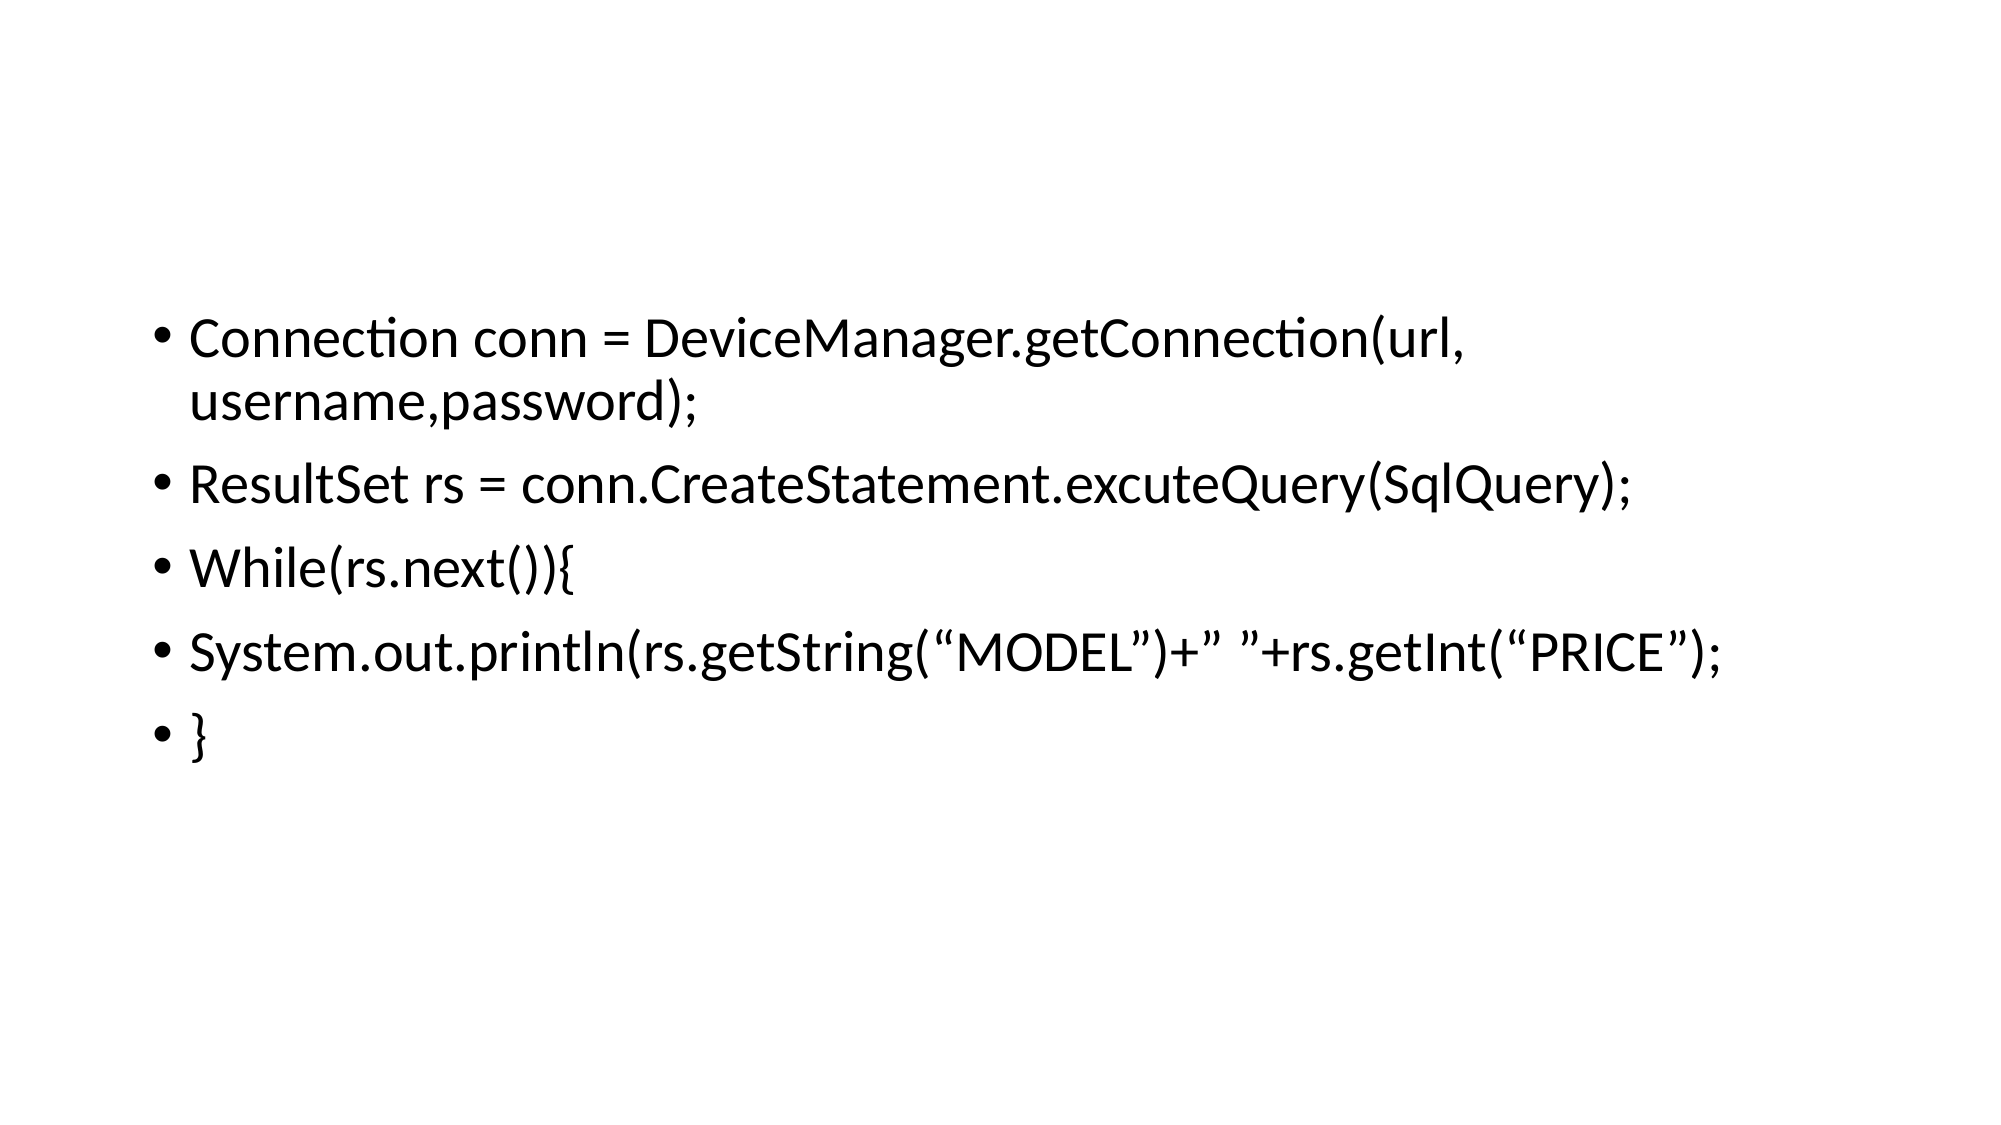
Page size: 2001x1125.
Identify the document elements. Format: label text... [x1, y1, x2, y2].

list Connection conn = DeviceManager.getConnection(url, username,password); ResultSet rs = conn.CreateStatement.excuteQuery(SqlQuery); While(rs.next()){ System.out.println(rs.getString(“MODEL”)+” ”+rs.getInt(“PRICE”); } [137, 299, 1863, 1014]
